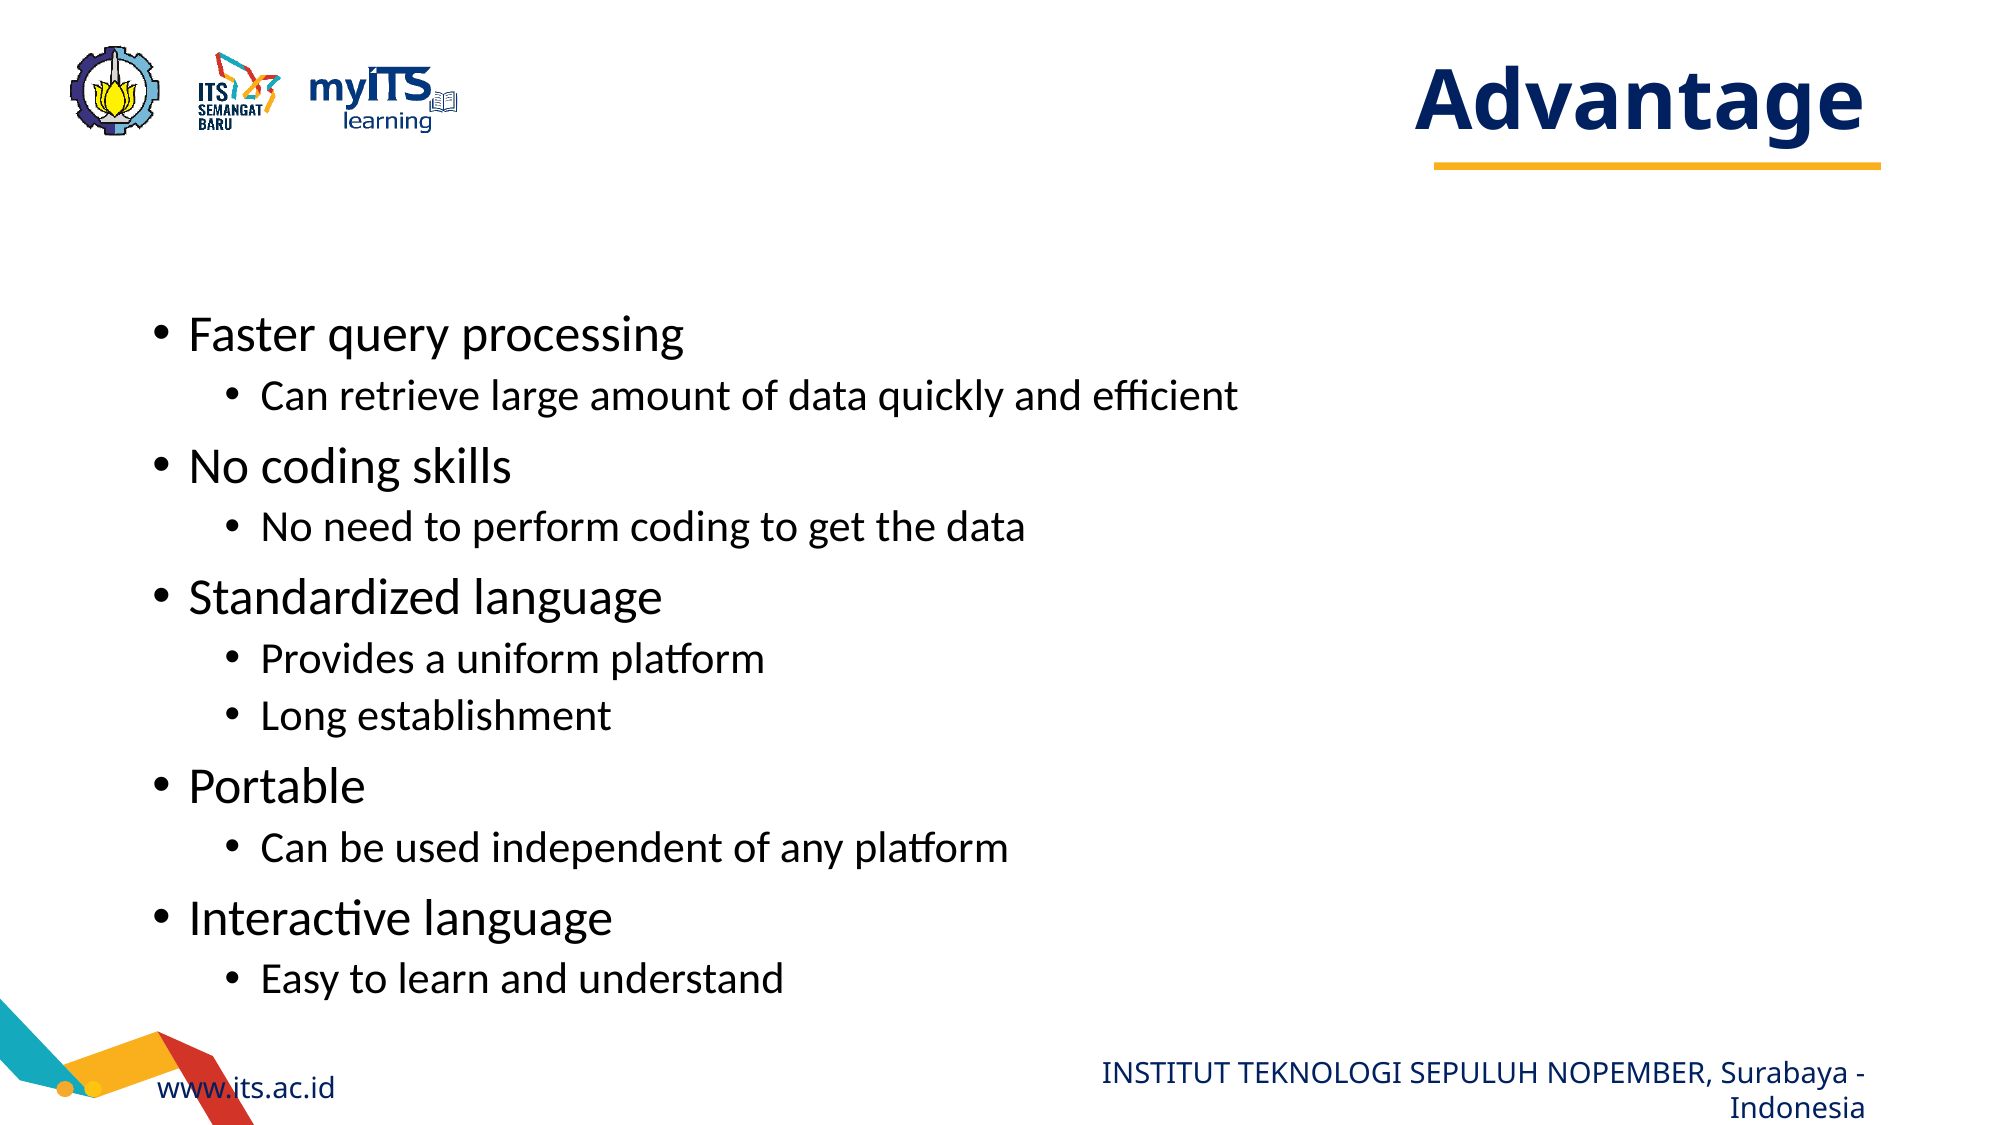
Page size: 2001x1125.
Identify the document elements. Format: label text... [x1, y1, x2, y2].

text_box Advantage [696, 17, 1881, 156]
list Faster query processing Can retrieve large amount of data quickly and efficient No coding skills No need to perform coding to get the data Standardized language Provides a uniform platform Long establishment Portable Can be used independent of any platform Interactive language Easy to learn and understand [137, 299, 1822, 1014]
text_box INSTITUT TEKNOLOGI SEPULUH NOPEMBER, Surabaya - Indonesia [944, 1046, 1881, 1125]
picture [188, 39, 482, 150]
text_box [56, 1080, 102, 1098]
text_box [1433, 161, 1882, 171]
picture [69, 45, 160, 136]
text_box www.its.ac.id [275, 1061, 785, 1112]
picture [0, 1019, 275, 1125]
